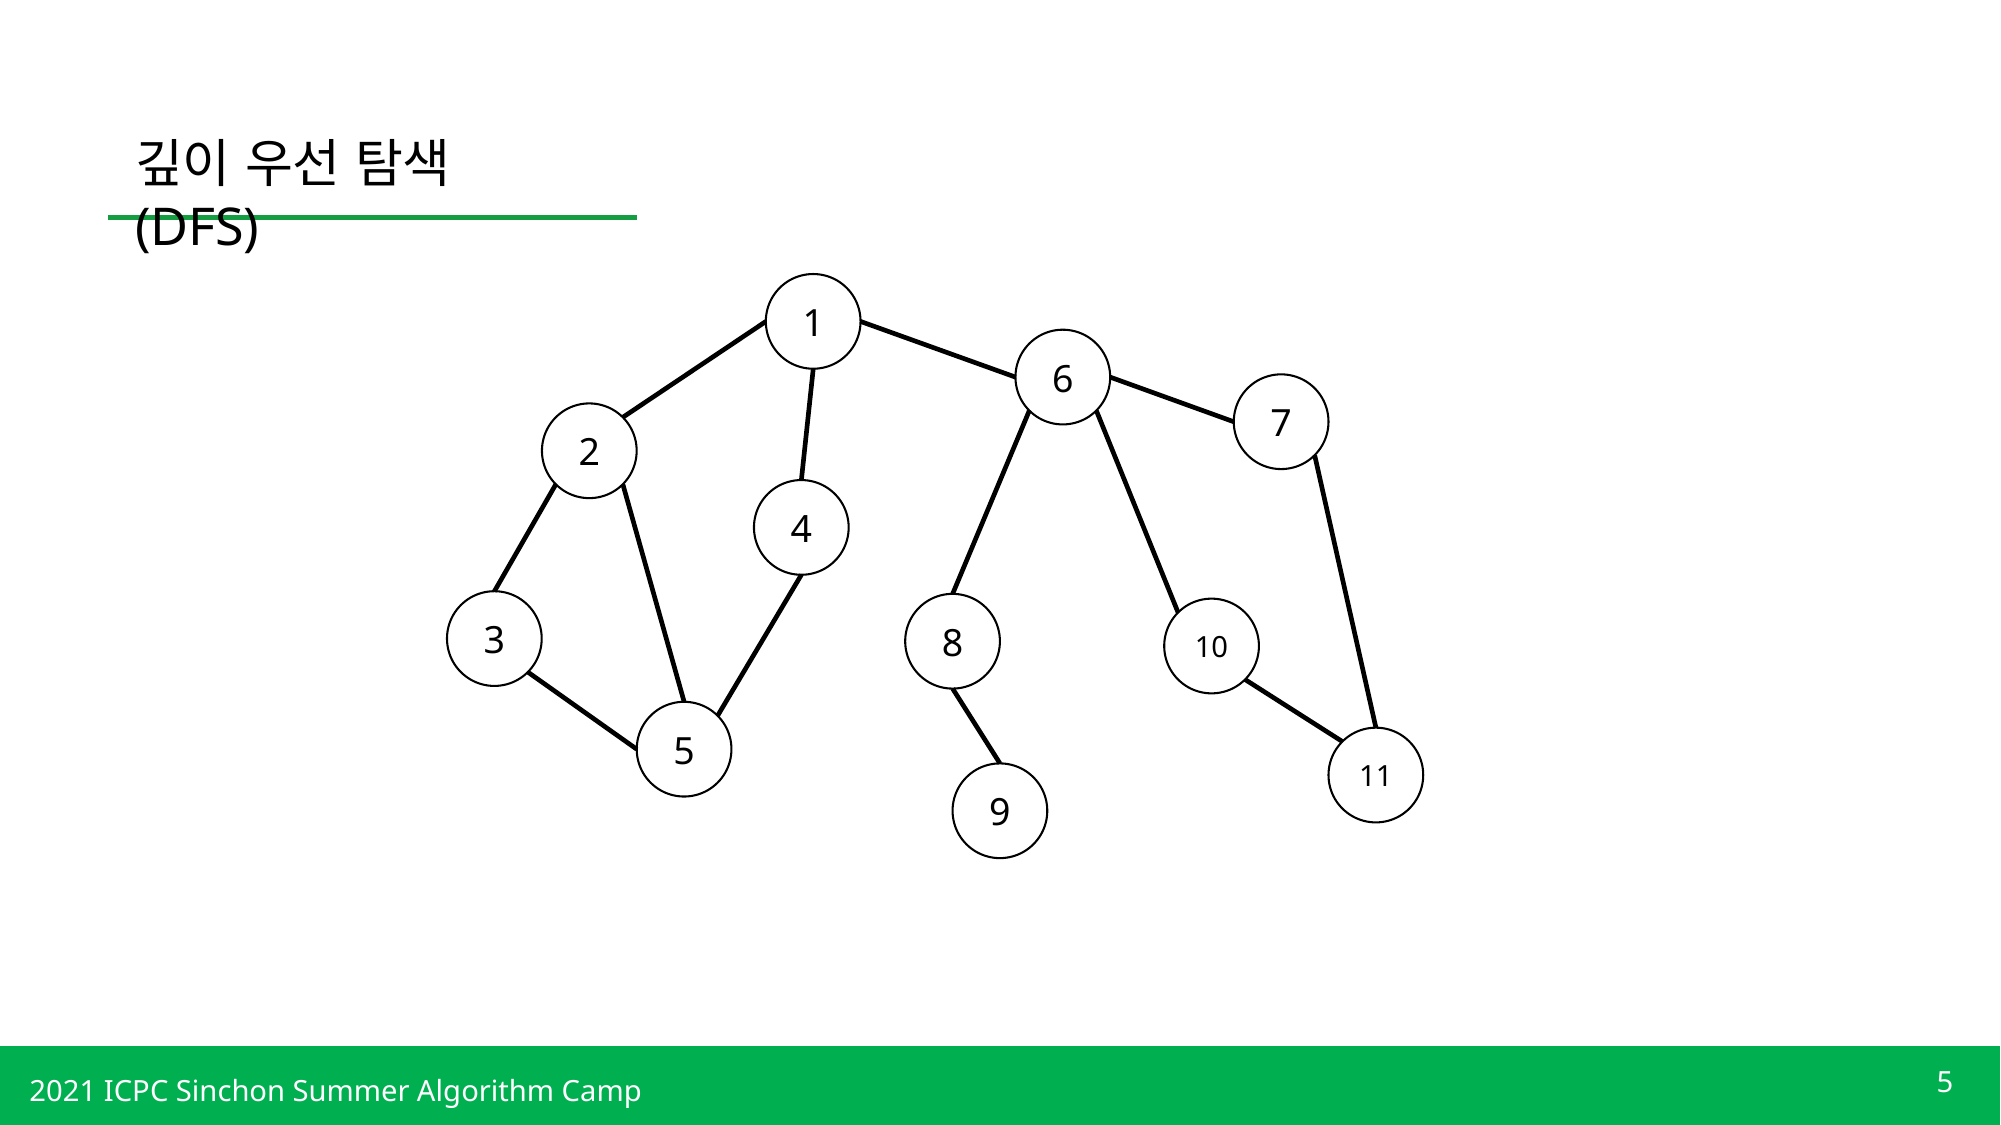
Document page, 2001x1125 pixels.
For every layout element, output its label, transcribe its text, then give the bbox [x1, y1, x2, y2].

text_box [622, 321, 766, 418]
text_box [494, 484, 556, 592]
slide_number 5 [1817, 1053, 1969, 1114]
text_box 7 [1232, 373, 1330, 471]
text_box 5 [635, 700, 733, 798]
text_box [1245, 679, 1343, 742]
text_box 2 [540, 402, 638, 500]
text_box 2021 ICPC Sinchon Summer Algorithm Camp [14, 1064, 880, 1115]
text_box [717, 574, 802, 716]
text_box 4 [752, 479, 850, 576]
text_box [622, 484, 685, 702]
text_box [860, 321, 1016, 378]
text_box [1314, 455, 1376, 728]
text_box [1110, 377, 1234, 422]
text_box 9 [951, 762, 1049, 860]
text_box 8 [904, 592, 1001, 690]
text_box 깊이 우선 탐색 (DFS) [120, 123, 589, 217]
text_box 11 [1327, 726, 1425, 824]
text_box 깊이 우선 탐색 (DFS) [120, 218, 589, 264]
text_box [0, 1046, 2000, 1125]
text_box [527, 672, 637, 750]
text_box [952, 410, 1030, 594]
text_box 6 [1014, 328, 1112, 426]
text_box 1 [764, 272, 862, 370]
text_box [952, 688, 1000, 764]
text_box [1096, 410, 1179, 613]
text_box 3 [445, 590, 543, 687]
text_box 10 [1163, 597, 1260, 695]
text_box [801, 368, 814, 481]
